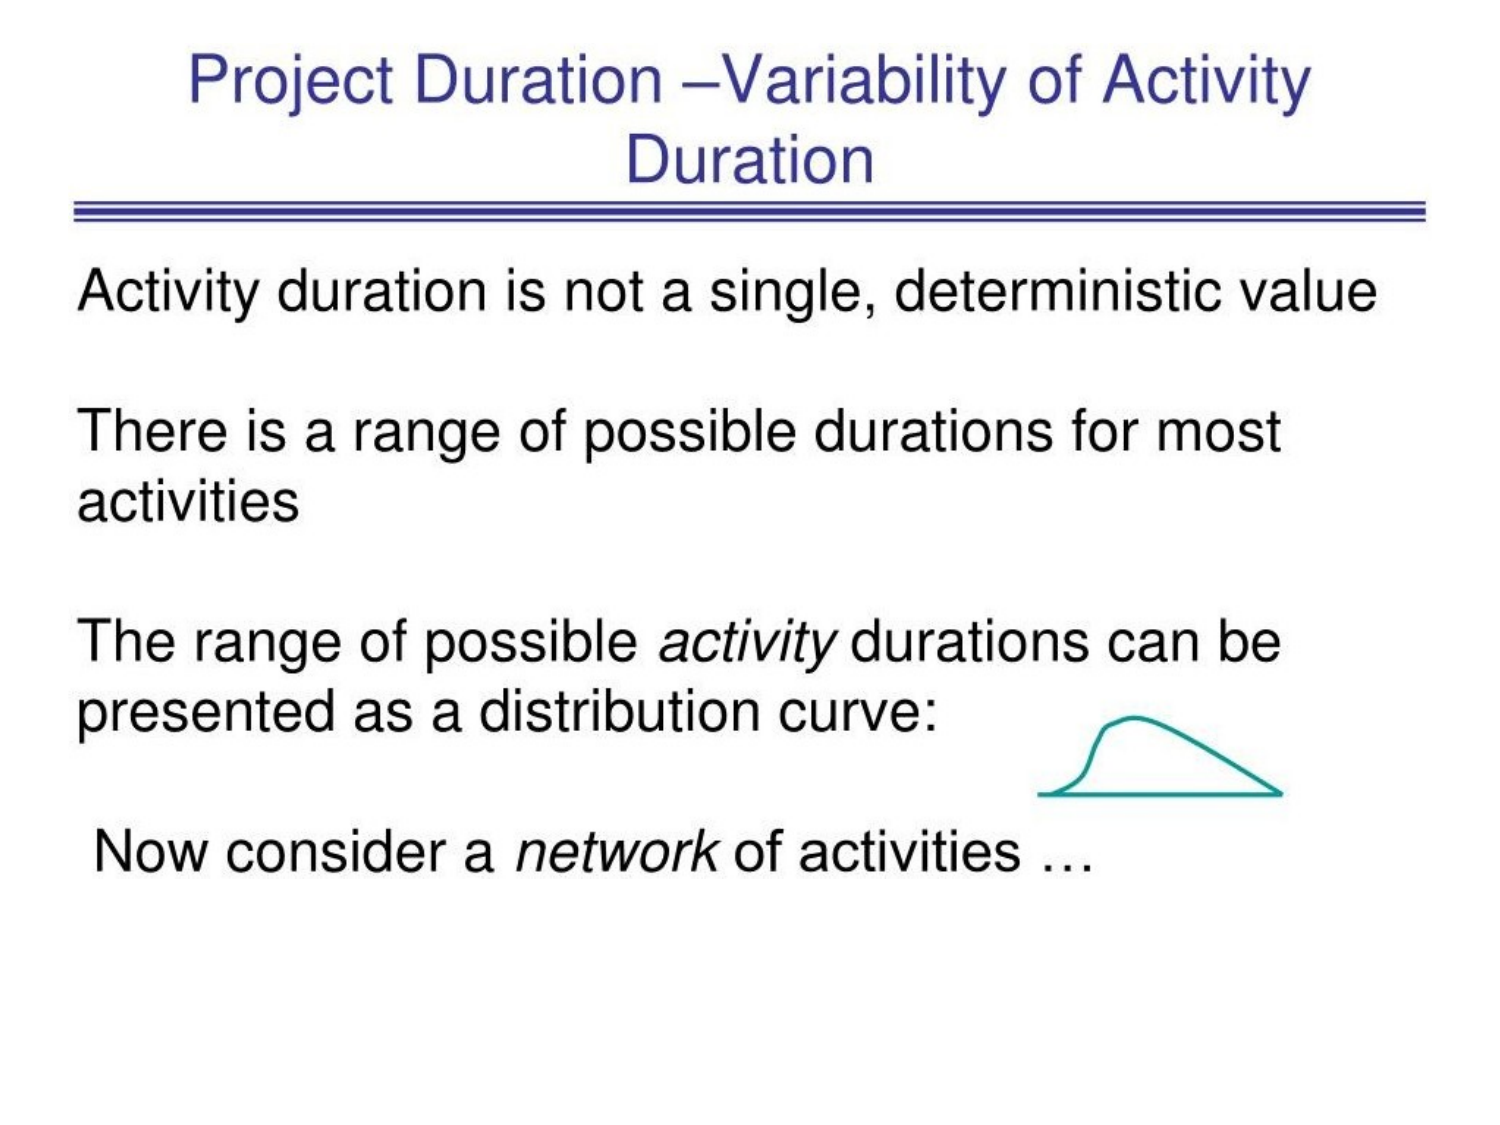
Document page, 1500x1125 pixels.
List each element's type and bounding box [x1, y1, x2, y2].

picture [68, 43, 1432, 880]
